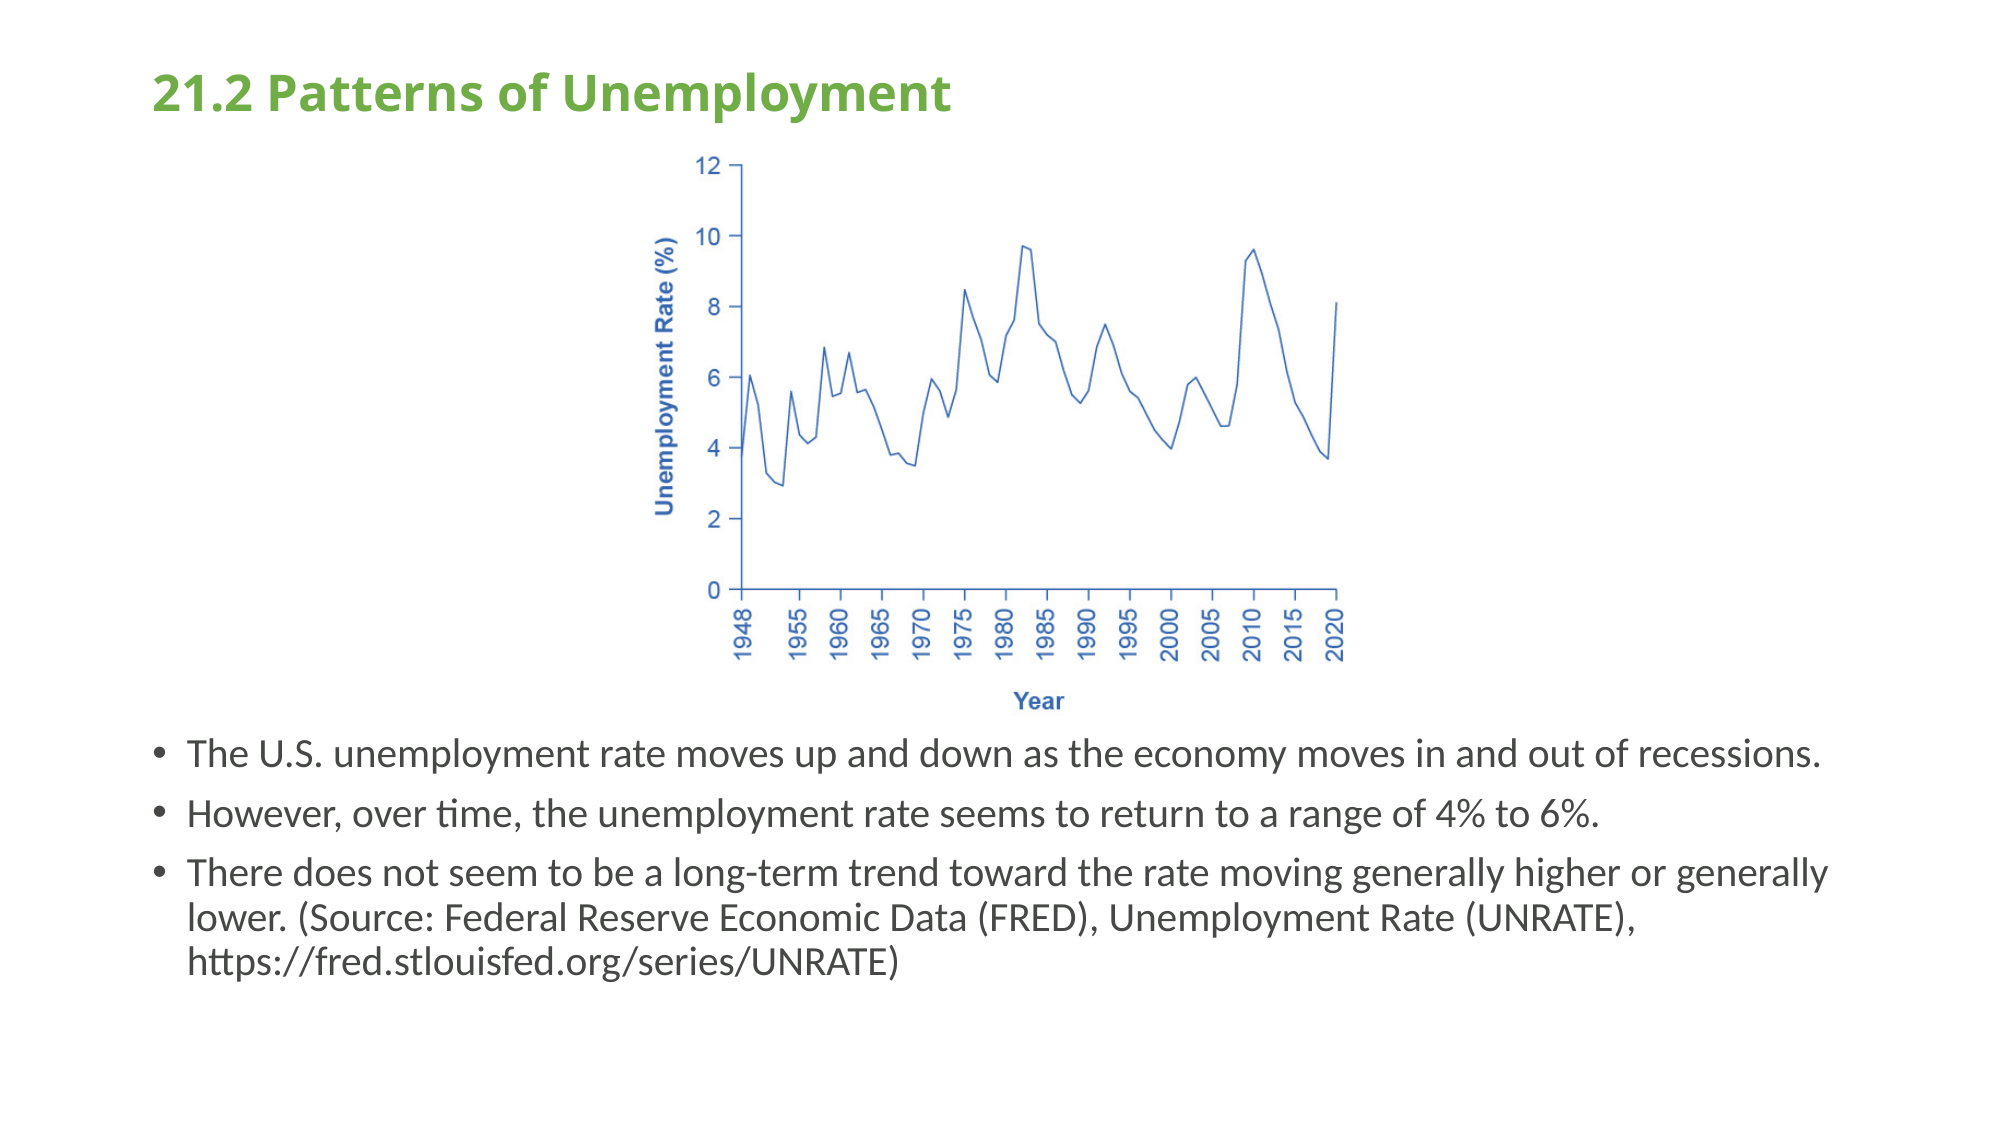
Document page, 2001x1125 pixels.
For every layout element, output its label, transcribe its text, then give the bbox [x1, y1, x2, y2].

list The U.S. unemployment rate moves up and down as the economy moves in and out of recessions. However, over time, the unemployment rate seems to return to a range of 4% to 6%. There does not seem to be a long-term trend toward the rate moving generally higher or generally lower. (Source: Federal Reserve Economic Data (FRED), Unemployment Rate (UNRATE), https://fred.stlouisfed.org/series/UNRATE) [137, 724, 1863, 1018]
picture [645, 138, 1355, 716]
title 21.2 Patterns of Unemployment [137, 59, 1863, 130]
